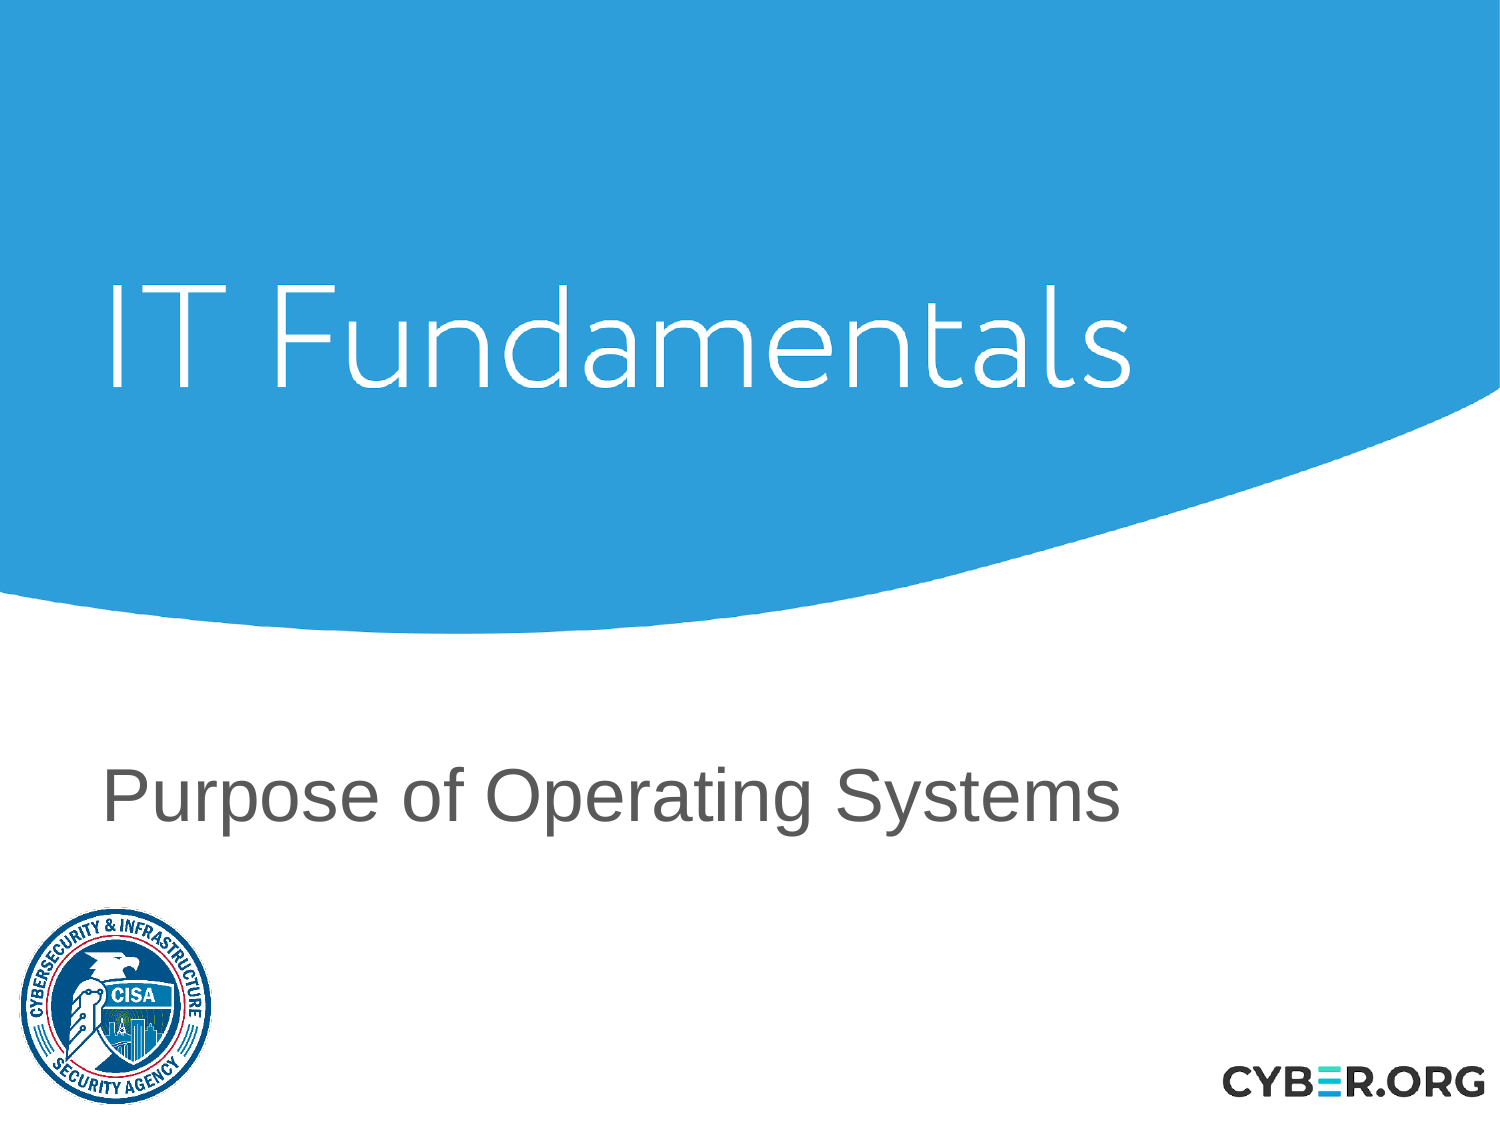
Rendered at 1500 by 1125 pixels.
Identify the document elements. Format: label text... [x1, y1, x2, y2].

text_box Purpose of Operating Systems [86, 739, 1171, 844]
picture [0, 0, 1500, 1125]
